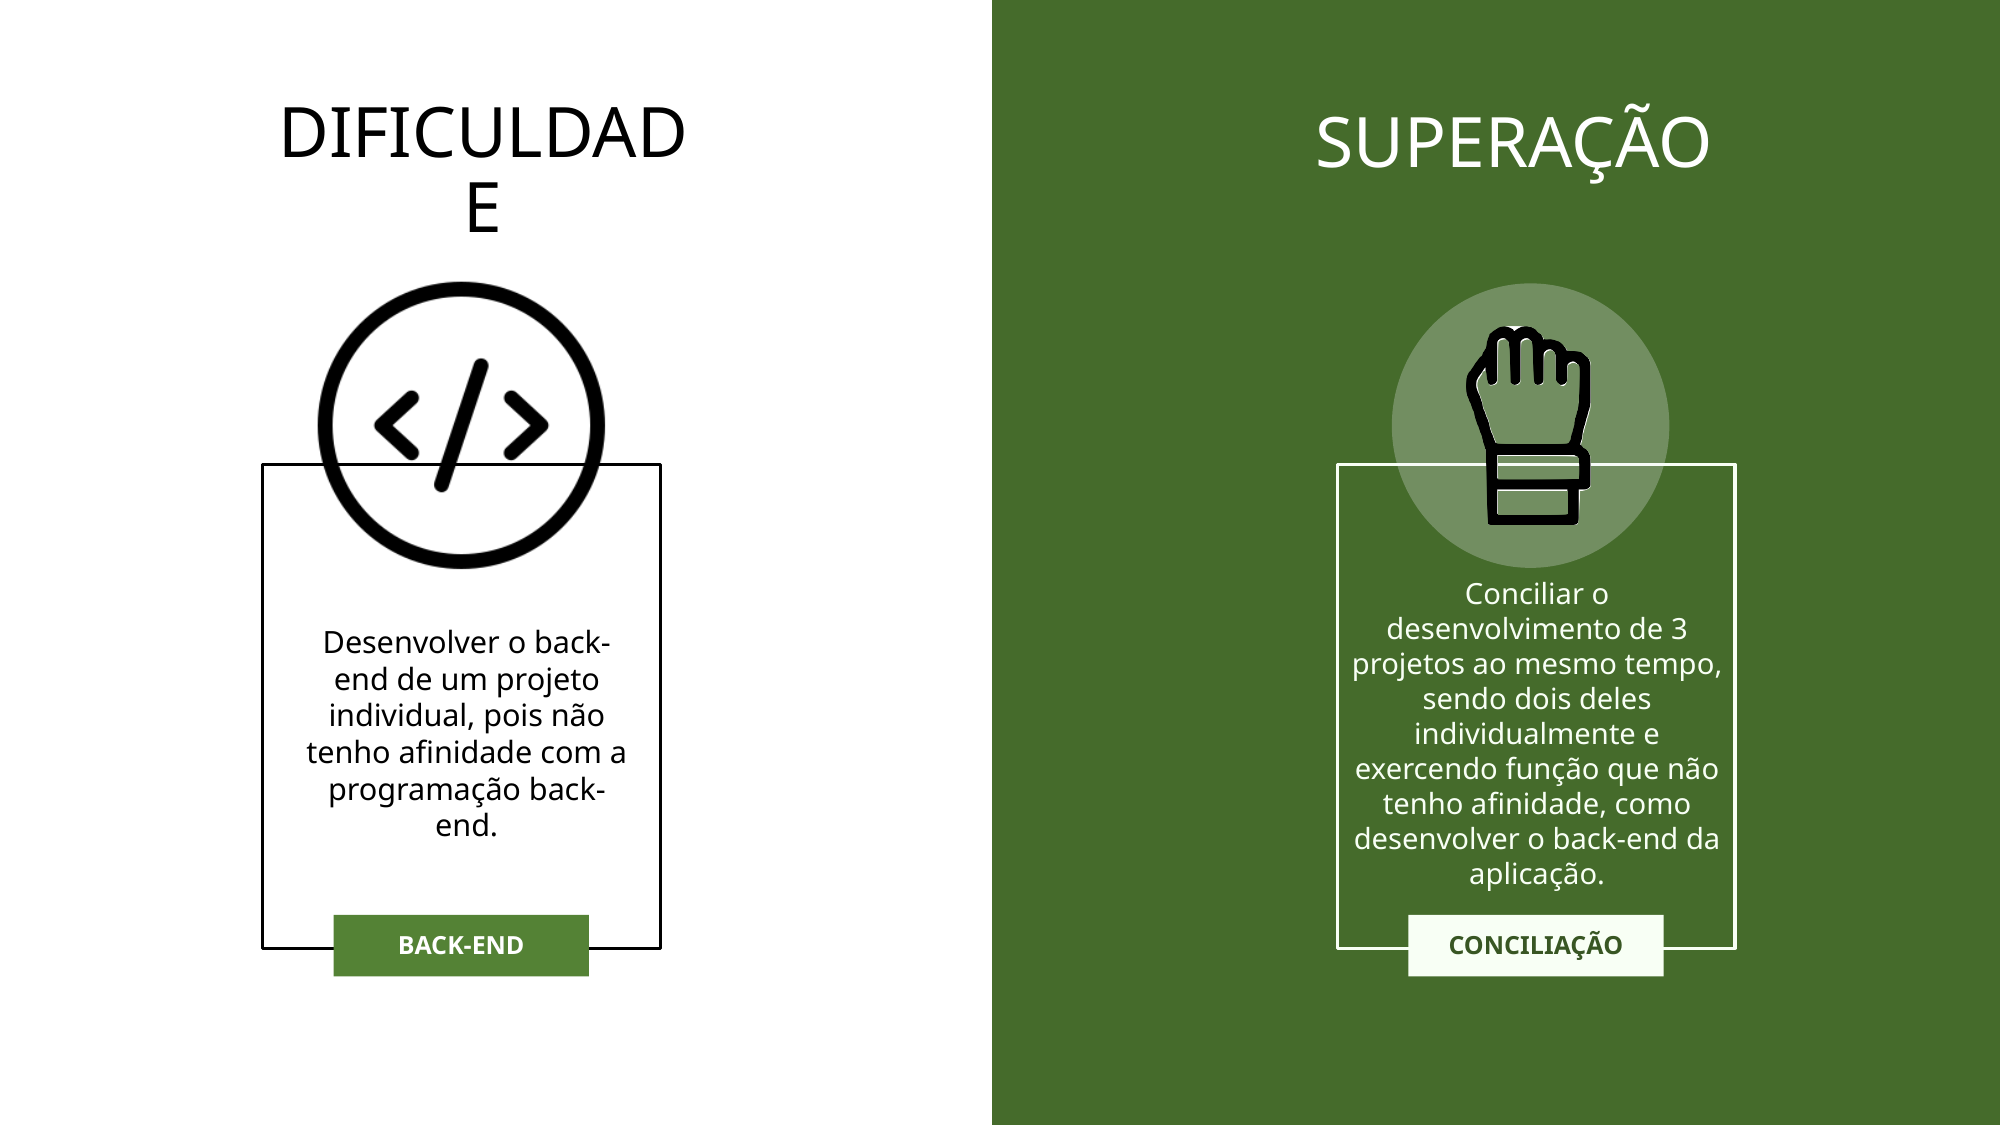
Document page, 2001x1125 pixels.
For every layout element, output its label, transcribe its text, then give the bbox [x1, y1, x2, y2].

text_box [992, 0, 2000, 1125]
text_box CONCILIAÇÃO [1408, 914, 1664, 977]
text_box [1337, 464, 1735, 949]
text_box Desenvolver o back-end de um projeto individual, pois não tenho afinidade com a programação back-end. [297, 596, 637, 868]
text_box Conciliar o desenvolvimento de 3 projetos ao mesmo tempo, sendo dois deles individualmente e exercendo função que não tenho afinidade, como desenvolver o back-end da aplicação. [1348, 596, 1726, 868]
title SUPERAÇÃO [1293, 107, 1735, 196]
text_box [262, 464, 661, 949]
picture [1459, 326, 1598, 525]
picture [303, 267, 620, 584]
text_box DIFICULDADE [262, 97, 705, 186]
text_box [1391, 283, 1670, 568]
text_box BACK-END [333, 914, 589, 977]
